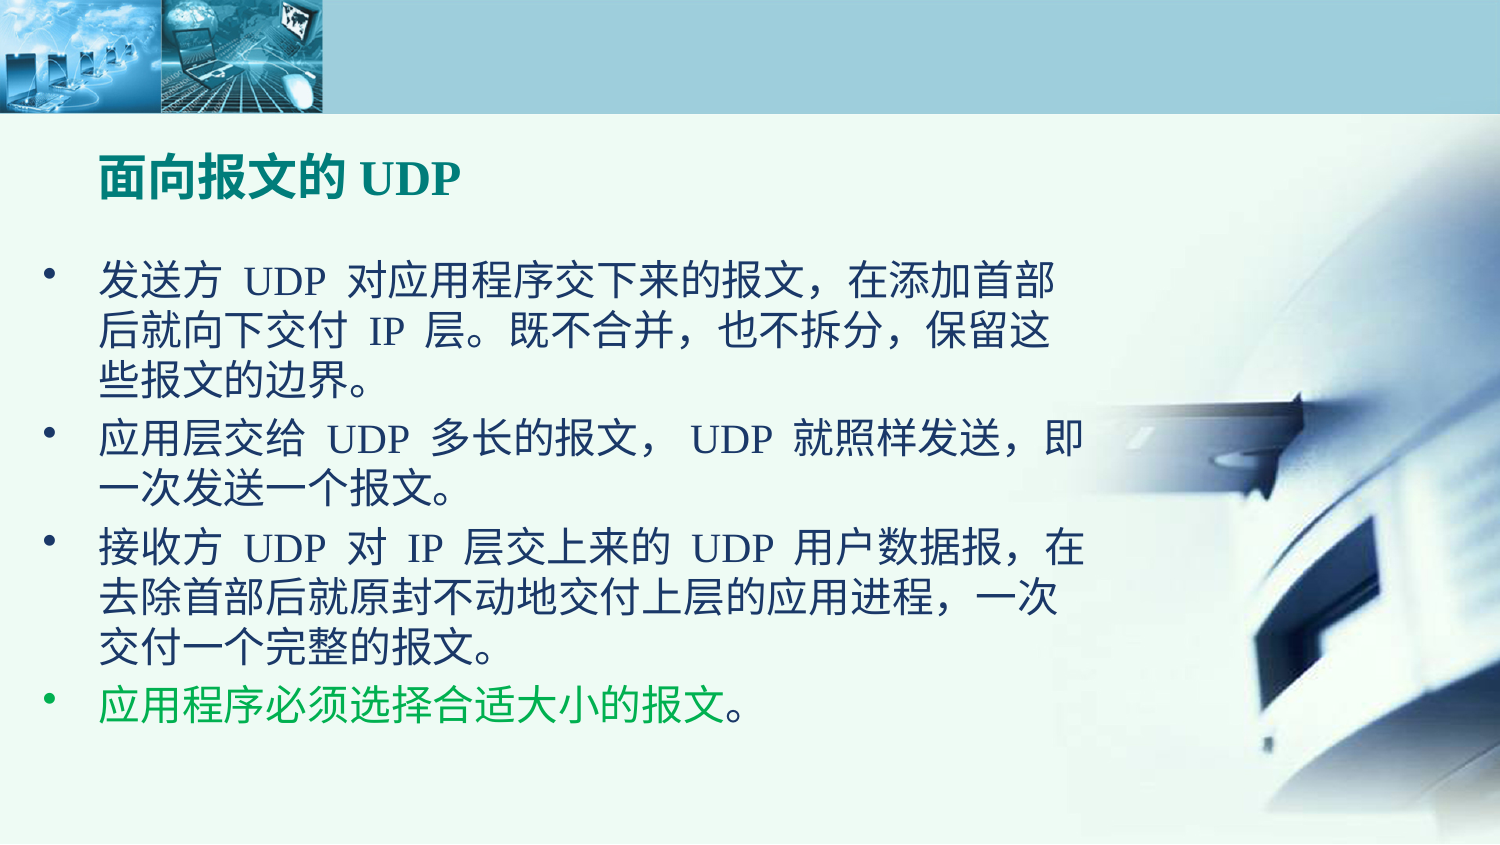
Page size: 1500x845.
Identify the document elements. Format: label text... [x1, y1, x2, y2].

list 发送方 UDP 对应用程序交下来的报文，在添加首部后就向下交付 IP 层。既不合并，也不拆分，保留这些报文的边界。 应用层交给 UDP 多长的报文，UDP 就照样发送，即一次发送一个报文。 接收方 UDP 对 IP 层交上来的 UDP 用户数据报，在去除首部后就原封不动地交付上层的应用进程，一次交付一个完整的报文。 应用程序必须选择合适大小的报文。 [27, 245, 1105, 777]
title 面向报文的UDP [81, 105, 1137, 247]
picture [0, 0, 1500, 844]
